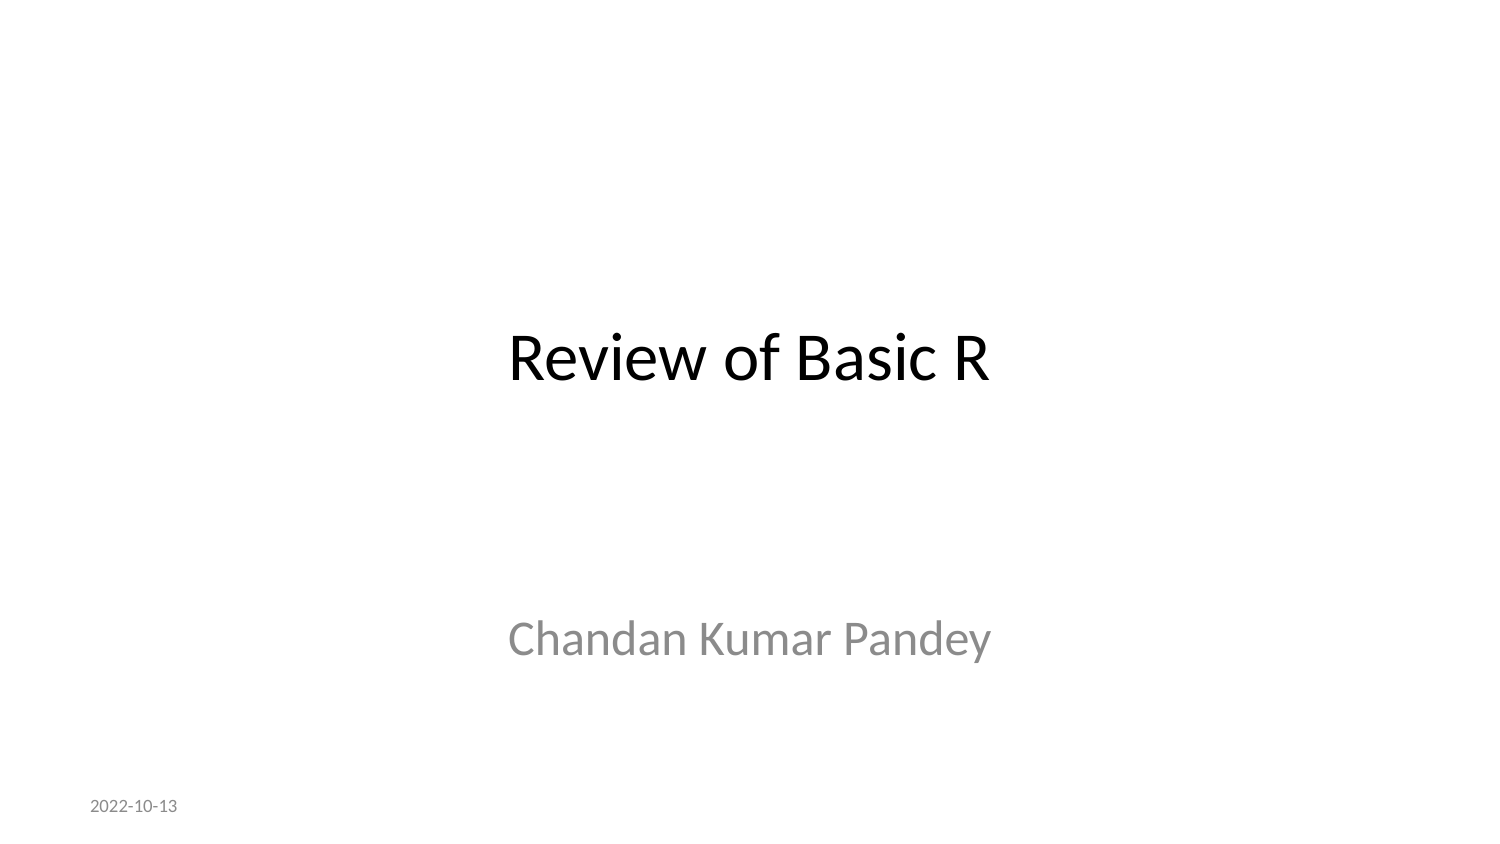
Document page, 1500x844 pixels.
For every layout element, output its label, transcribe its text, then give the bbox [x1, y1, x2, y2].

subtitle Chandan Kumar Pandey [225, 478, 1275, 694]
title Review of Basic R [112, 262, 1388, 443]
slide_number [75, 782, 425, 827]
